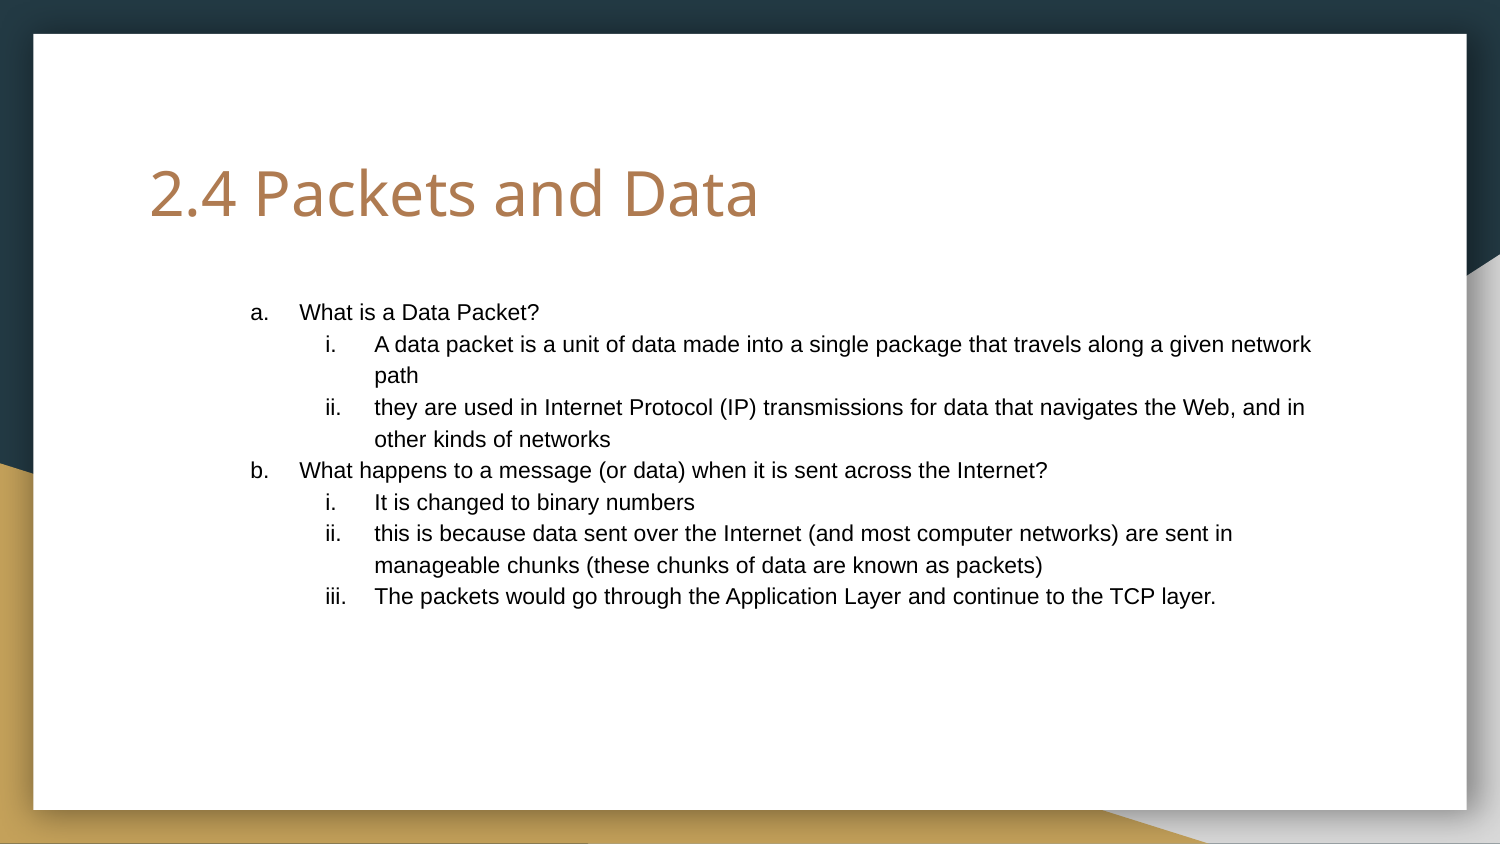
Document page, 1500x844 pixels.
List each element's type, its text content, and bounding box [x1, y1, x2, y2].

title 2.4 Packets and Data [134, 138, 1366, 278]
list What is a Data Packet? A data packet is a unit of data made into a single package that travels along a given network path they are used in Internet Protocol (IP) transmissions for data that navigates the Web, and in other kinds of networks What happens to a message (or data) when it is sent across the Internet? It is changed to binary numbers this is because data sent over the Internet (and most computer networks) are sent in manageable chunks (these chunks of data are known as packets) The packets would go through the Application Layer and continue to the TCP layer. [134, 278, 1366, 729]
